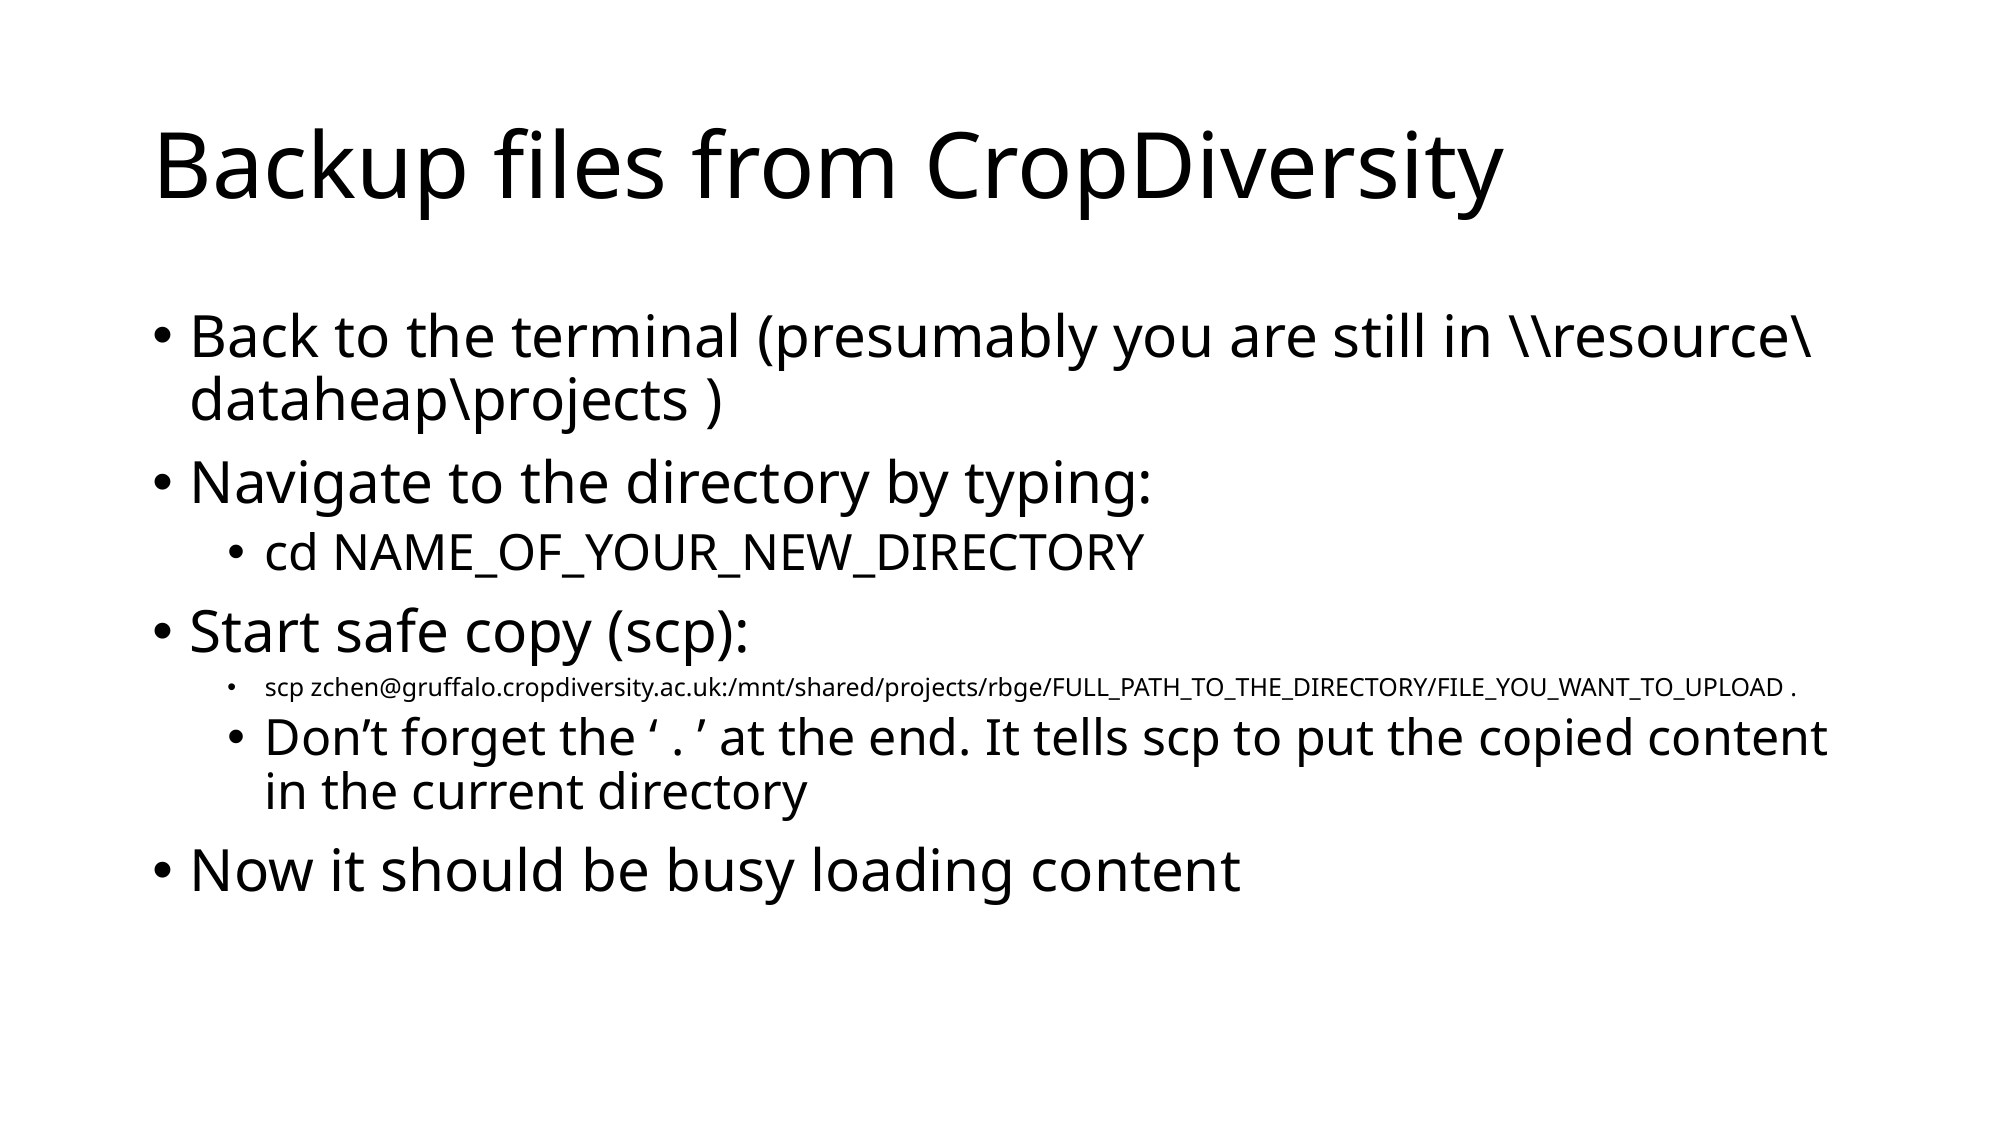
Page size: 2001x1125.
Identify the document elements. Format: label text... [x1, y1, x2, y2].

title Backup files from CropDiversity [137, 59, 1863, 278]
list Back to the terminal (presumably you are still in \\resource\dataheap\projects ) Navigate to the directory by typing: cd NAME_OF_YOUR_NEW_DIRECTORY Start safe copy (scp): scp zchen@gruffalo.cropdiversity.ac.uk:/mnt/shared/projects/rbge/FULL_PATH_TO_THE_DIRECTORY/FILE_YOU_WANT_TO_UPLOAD . Don’t forget the ‘ . ’ at the end. It tells scp to put the copied content in the current directory Now it should be busy loading content [137, 299, 1863, 1014]
